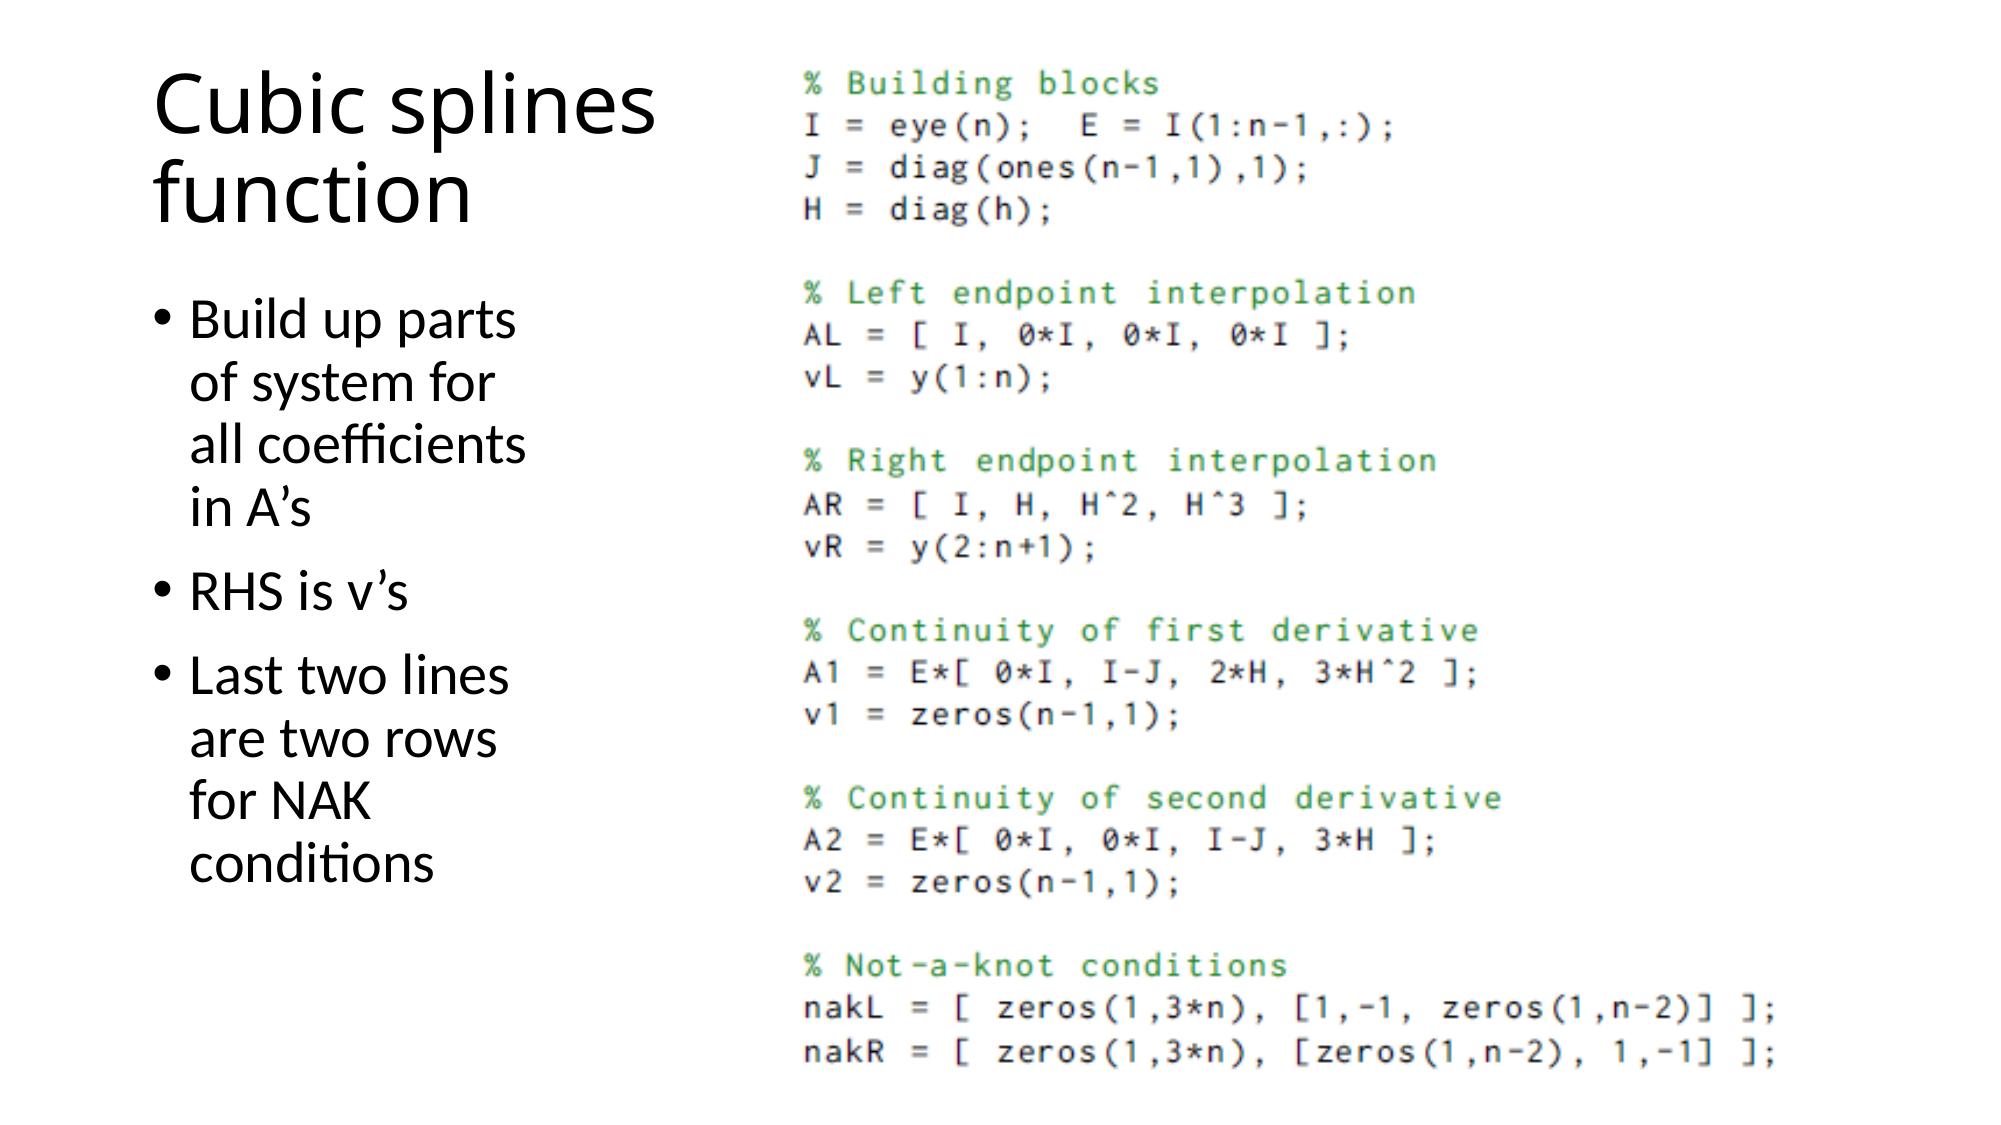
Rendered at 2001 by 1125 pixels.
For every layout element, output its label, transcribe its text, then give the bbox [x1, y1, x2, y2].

title Cubic splines function [137, 22, 686, 281]
list Build up parts of system for all coefficients in A’s RHS is v’s Last two lines are two rows for NAK conditions [137, 280, 567, 973]
picture [781, 62, 1813, 1100]
